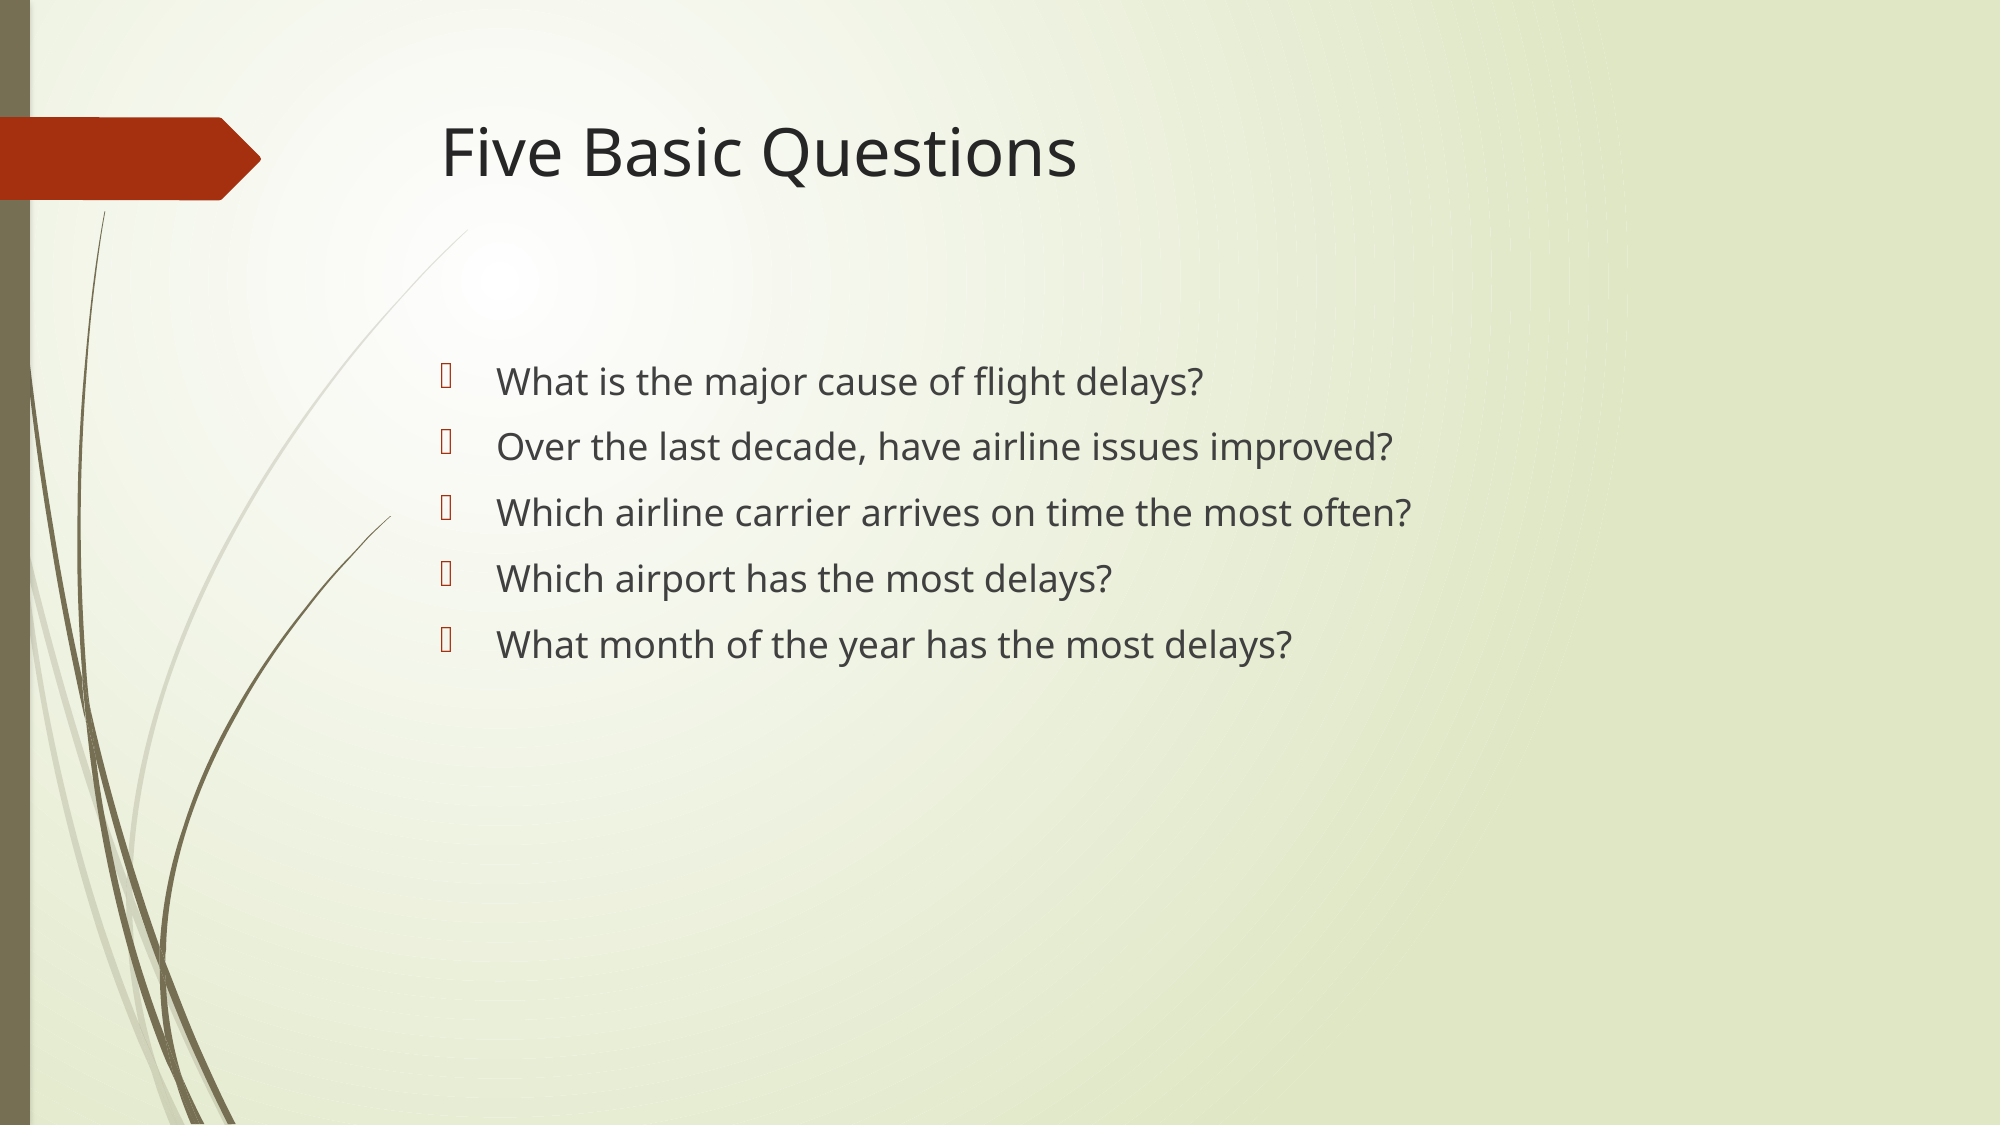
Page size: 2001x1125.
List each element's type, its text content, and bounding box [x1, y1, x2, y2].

list What is the major cause of flight delays? Over the last decade, have airline issues improved? Which airline carrier arrives on time the most often? Which airport has the most delays? What month of the year has the most delays? [424, 350, 1888, 970]
title Five Basic Questions [425, 102, 1888, 313]
